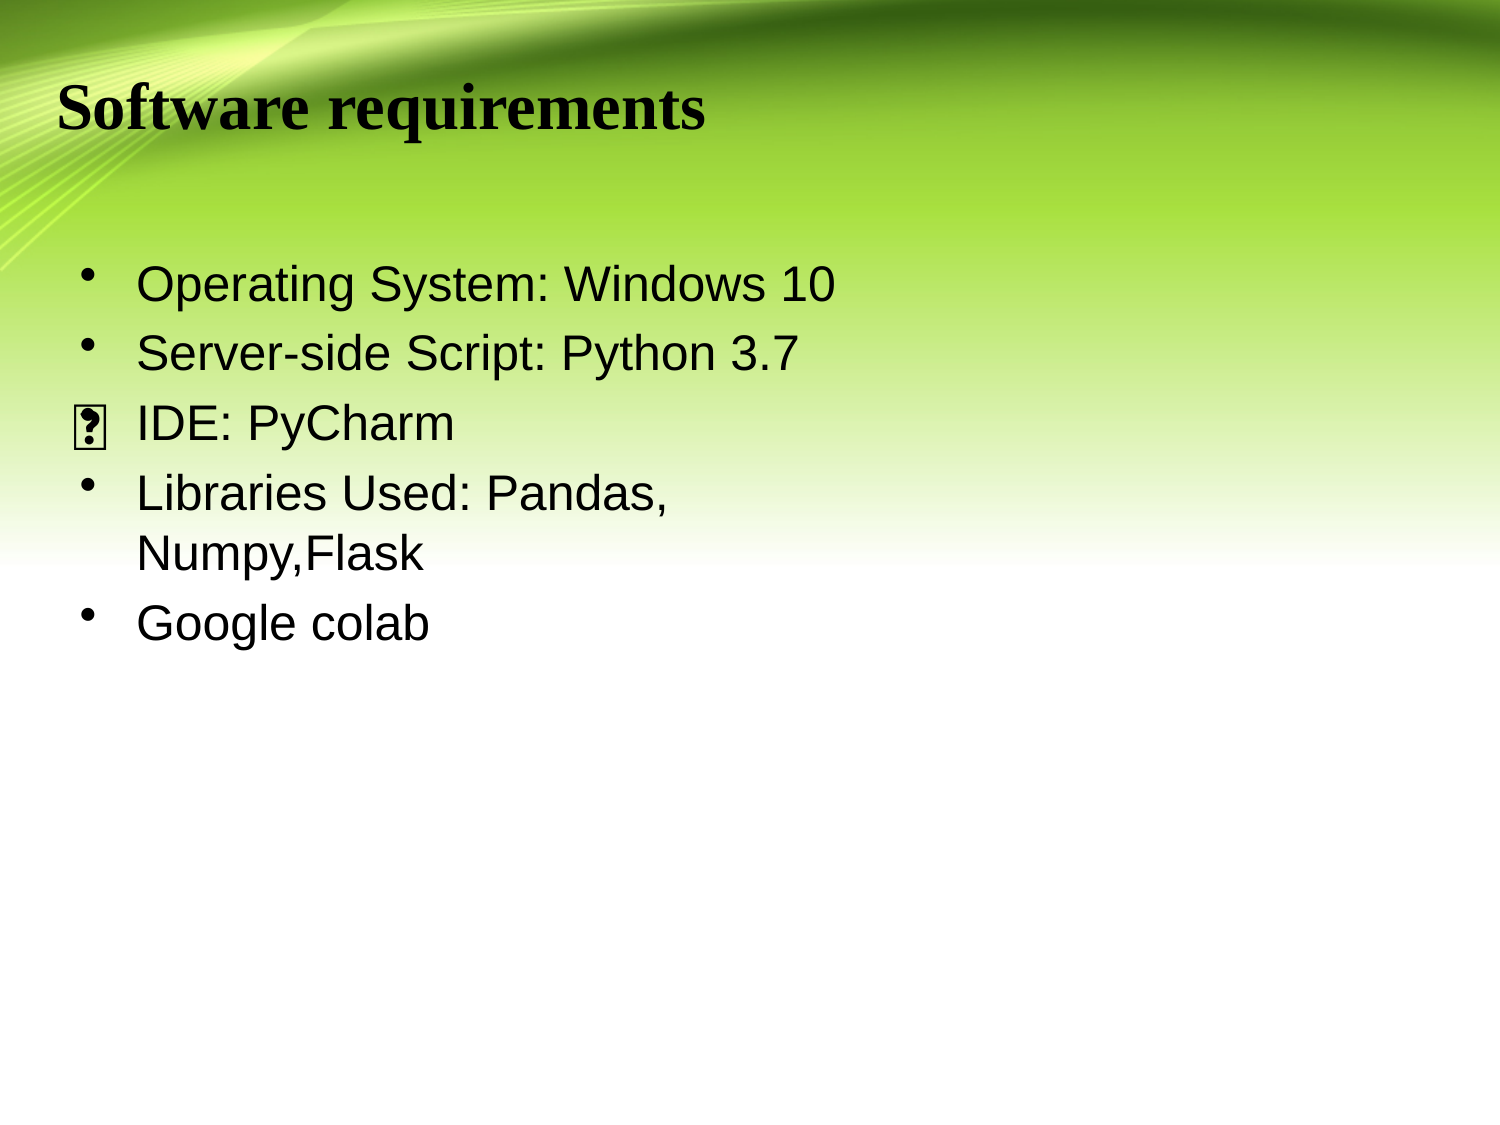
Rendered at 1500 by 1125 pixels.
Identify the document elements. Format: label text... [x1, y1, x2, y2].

list Operating System: Windows 10 Server-side Script: Python 3.7 IDE: PyCharm Libraries Used: Pandas, Numpy,Flask Google colab [64, 243, 869, 756]
picture [0, 0, 1500, 1125]
title Software requirements  [41, 125, 998, 322]
